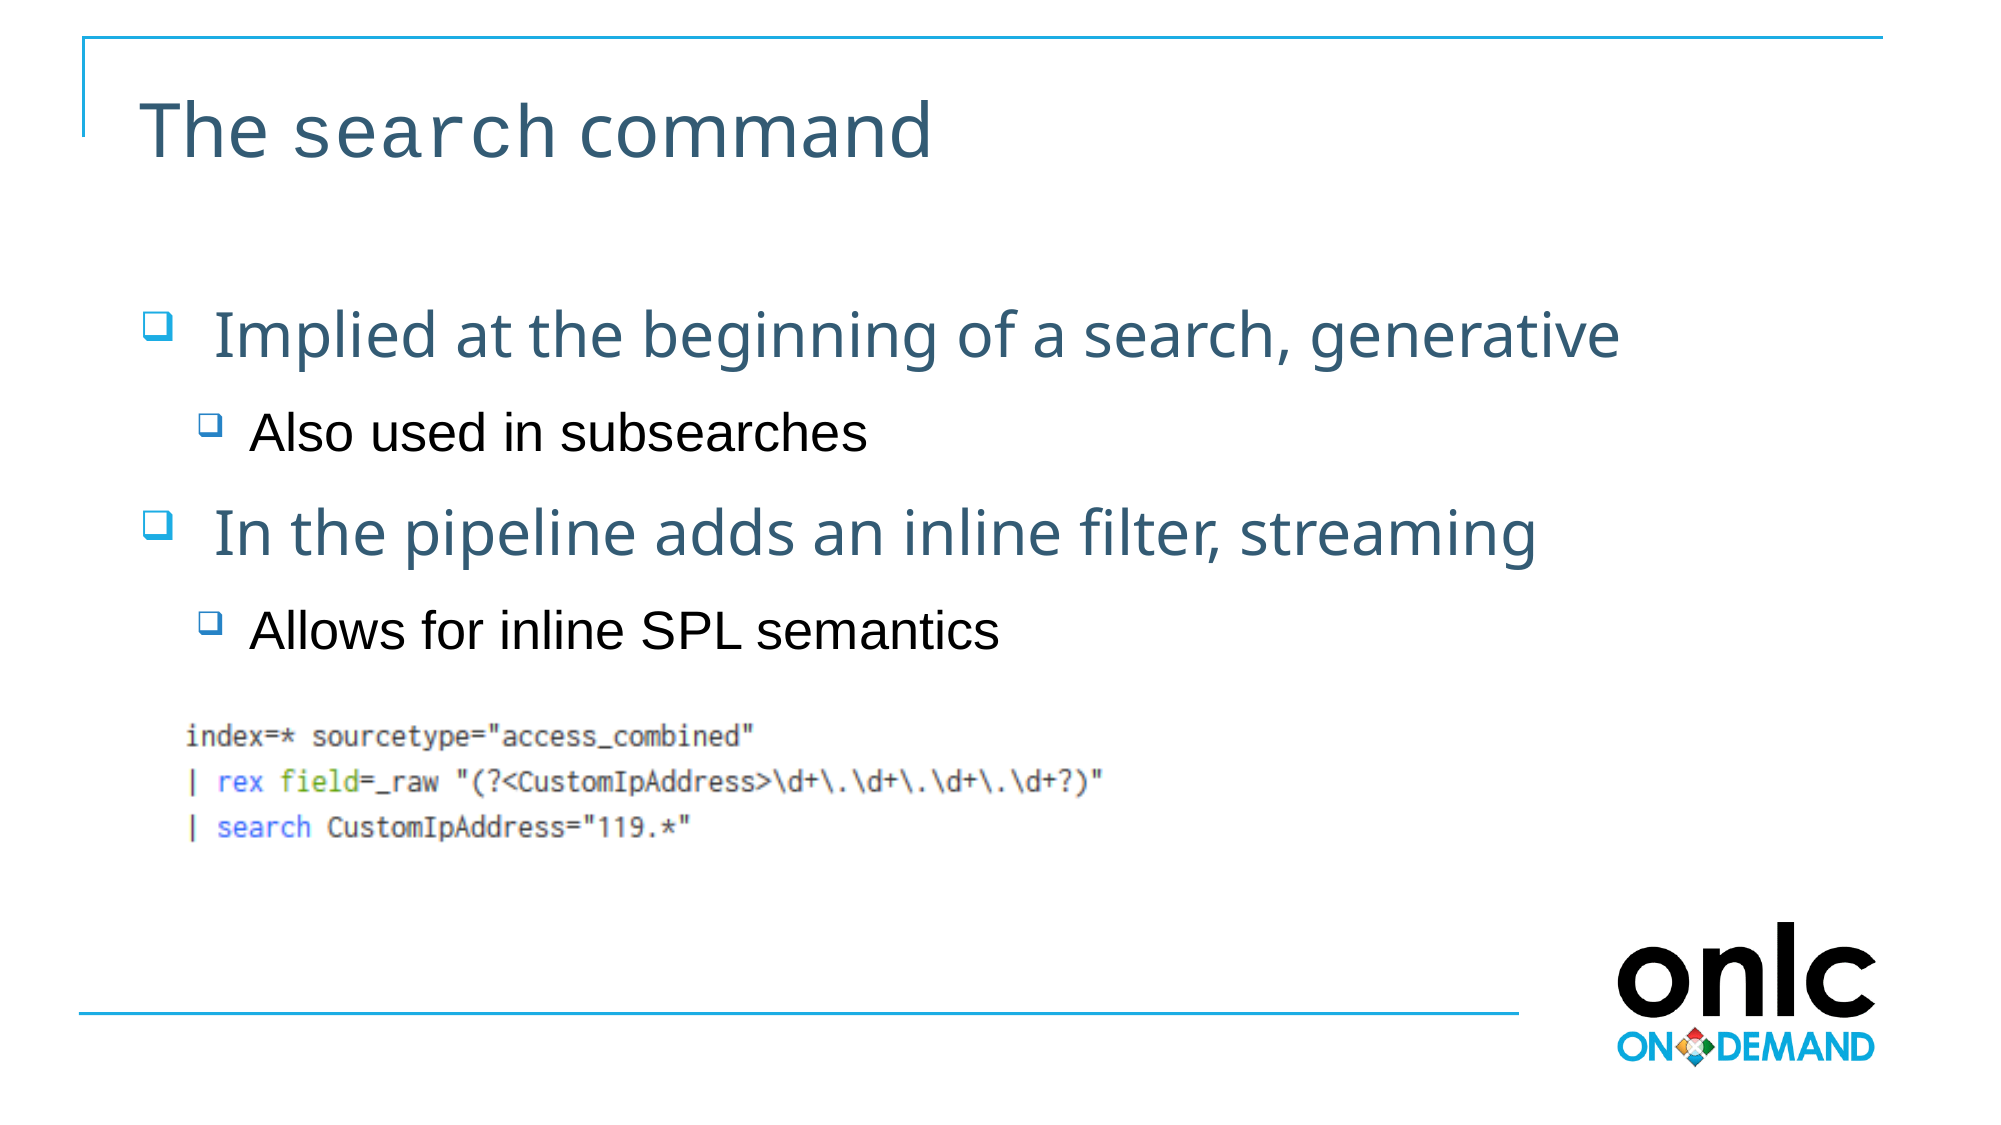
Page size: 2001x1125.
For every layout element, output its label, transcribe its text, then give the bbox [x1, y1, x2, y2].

picture [174, 699, 1128, 873]
title The search command [125, 75, 1875, 262]
list Implied at the beginning of a search, generative Also used in subsearches In the pipeline adds an inline filter, streaming Allows for inline SPL semantics [125, 287, 1875, 900]
picture [1609, 913, 1884, 1076]
